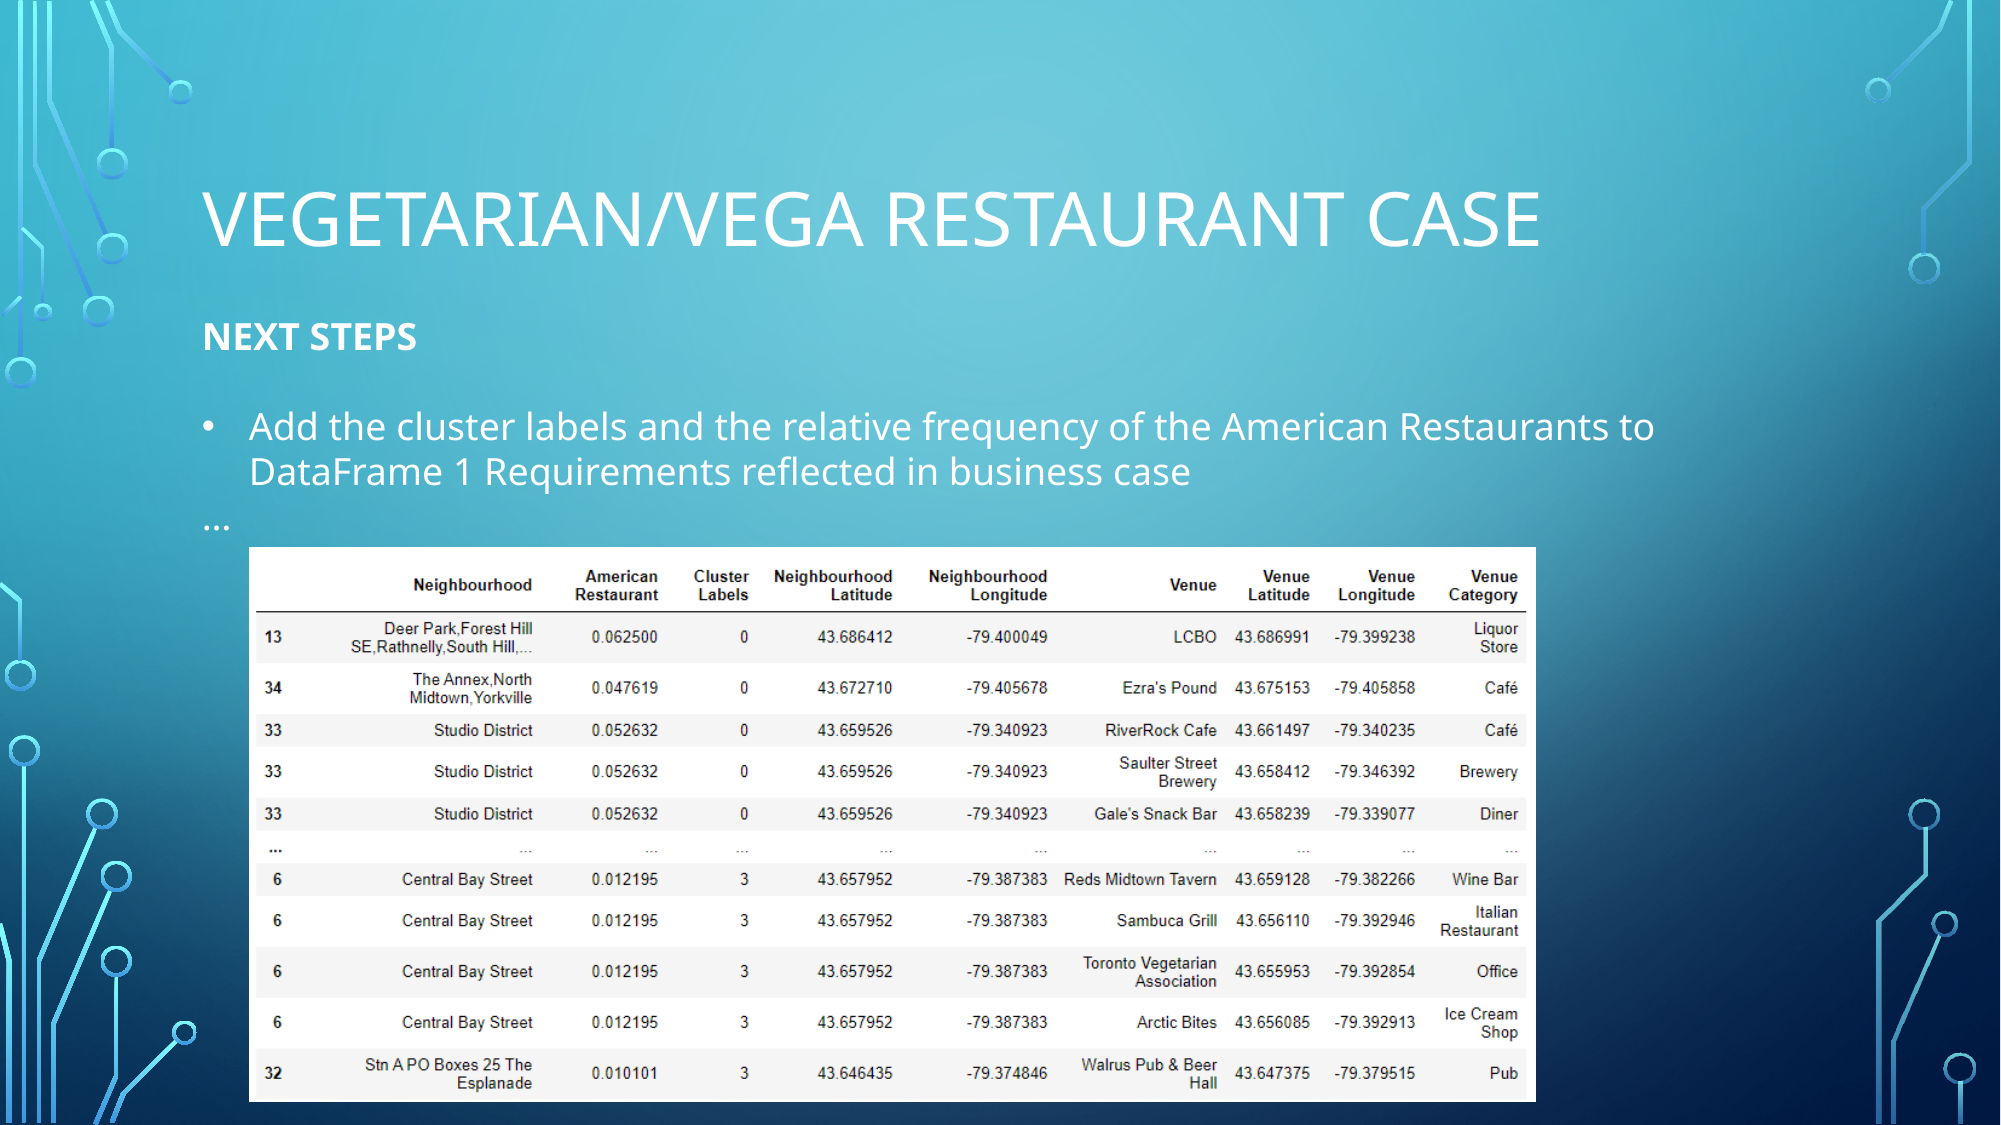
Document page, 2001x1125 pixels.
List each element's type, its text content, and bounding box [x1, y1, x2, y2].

title VEGetarian/vega restaurant CASE [187, 101, 1813, 305]
text_box NEXT STEPS Add the cluster labels and the relative frequency of the American Restaurants to DataFrame 1 Requirements reflected in business case … [187, 305, 1824, 1125]
picture [249, 547, 1537, 1102]
